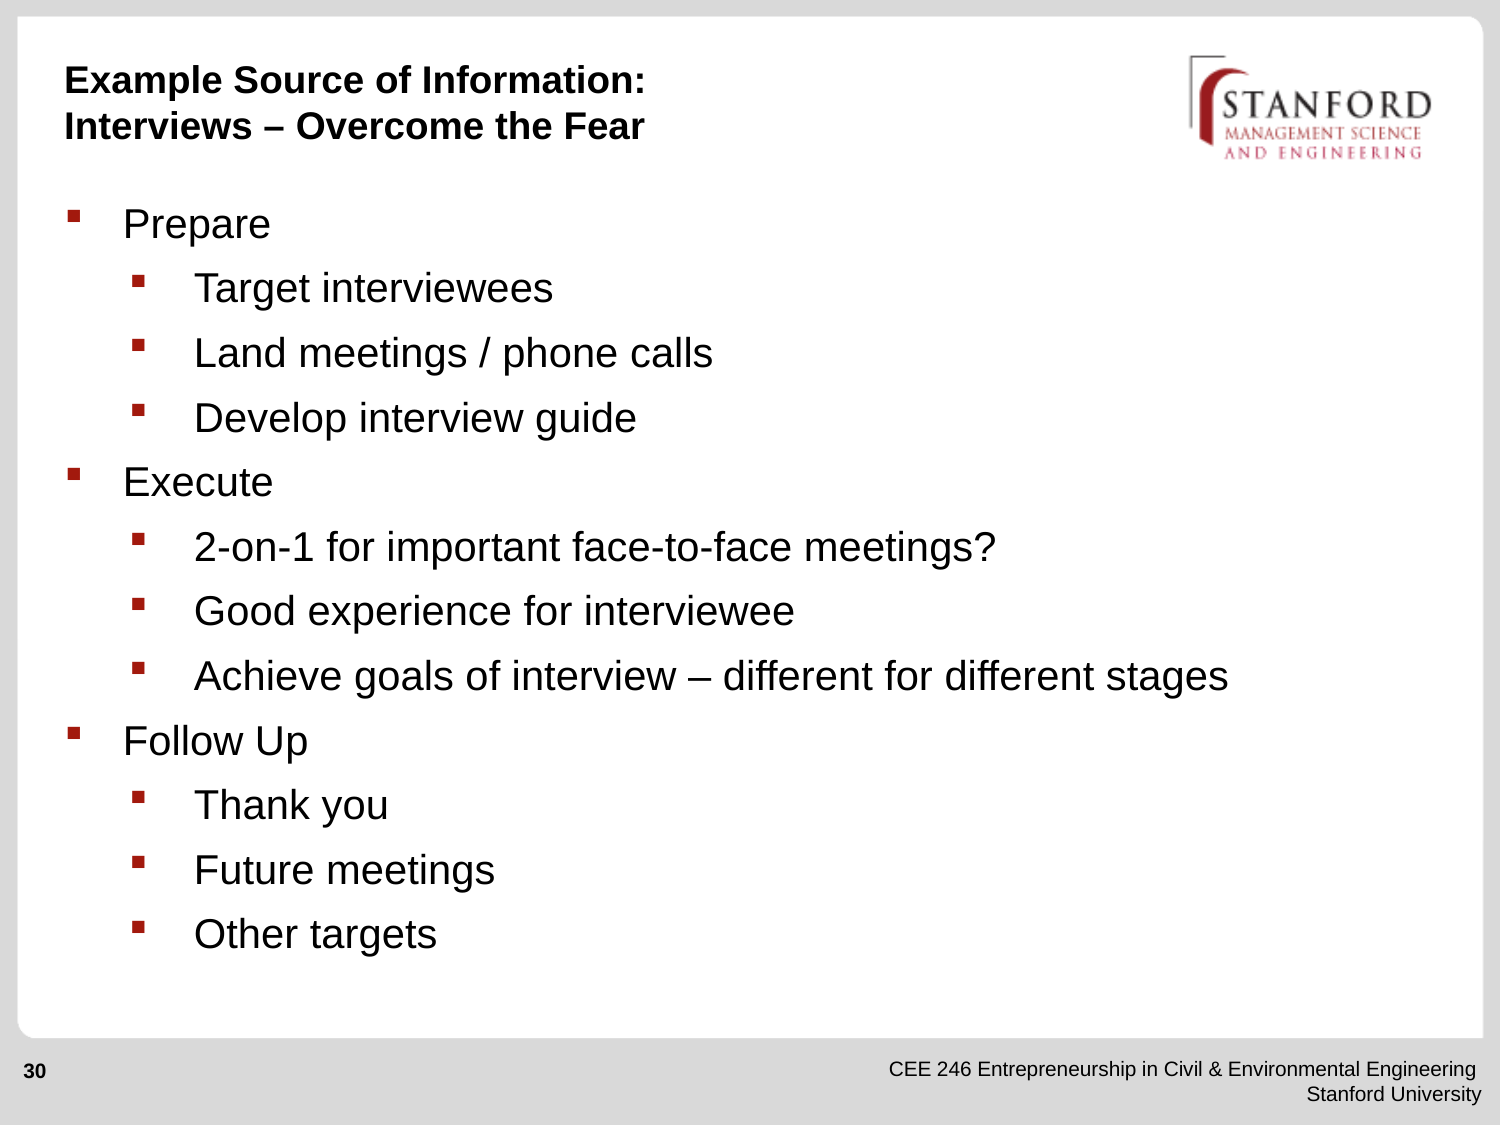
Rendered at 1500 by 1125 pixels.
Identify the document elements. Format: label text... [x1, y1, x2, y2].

picture [0, 0, 1500, 1125]
title Example Source of Information: Interviews – Overcome the Fear [63, 54, 1199, 148]
list Prepare Target interviewees Land meetings / phone calls Develop interview guide Execute 2-on-1 for important face-to-face meetings? Good experience for interviewee Achieve goals of interview – different for different stages Follow Up Thank you Future meetings Other targets [64, 196, 1436, 970]
